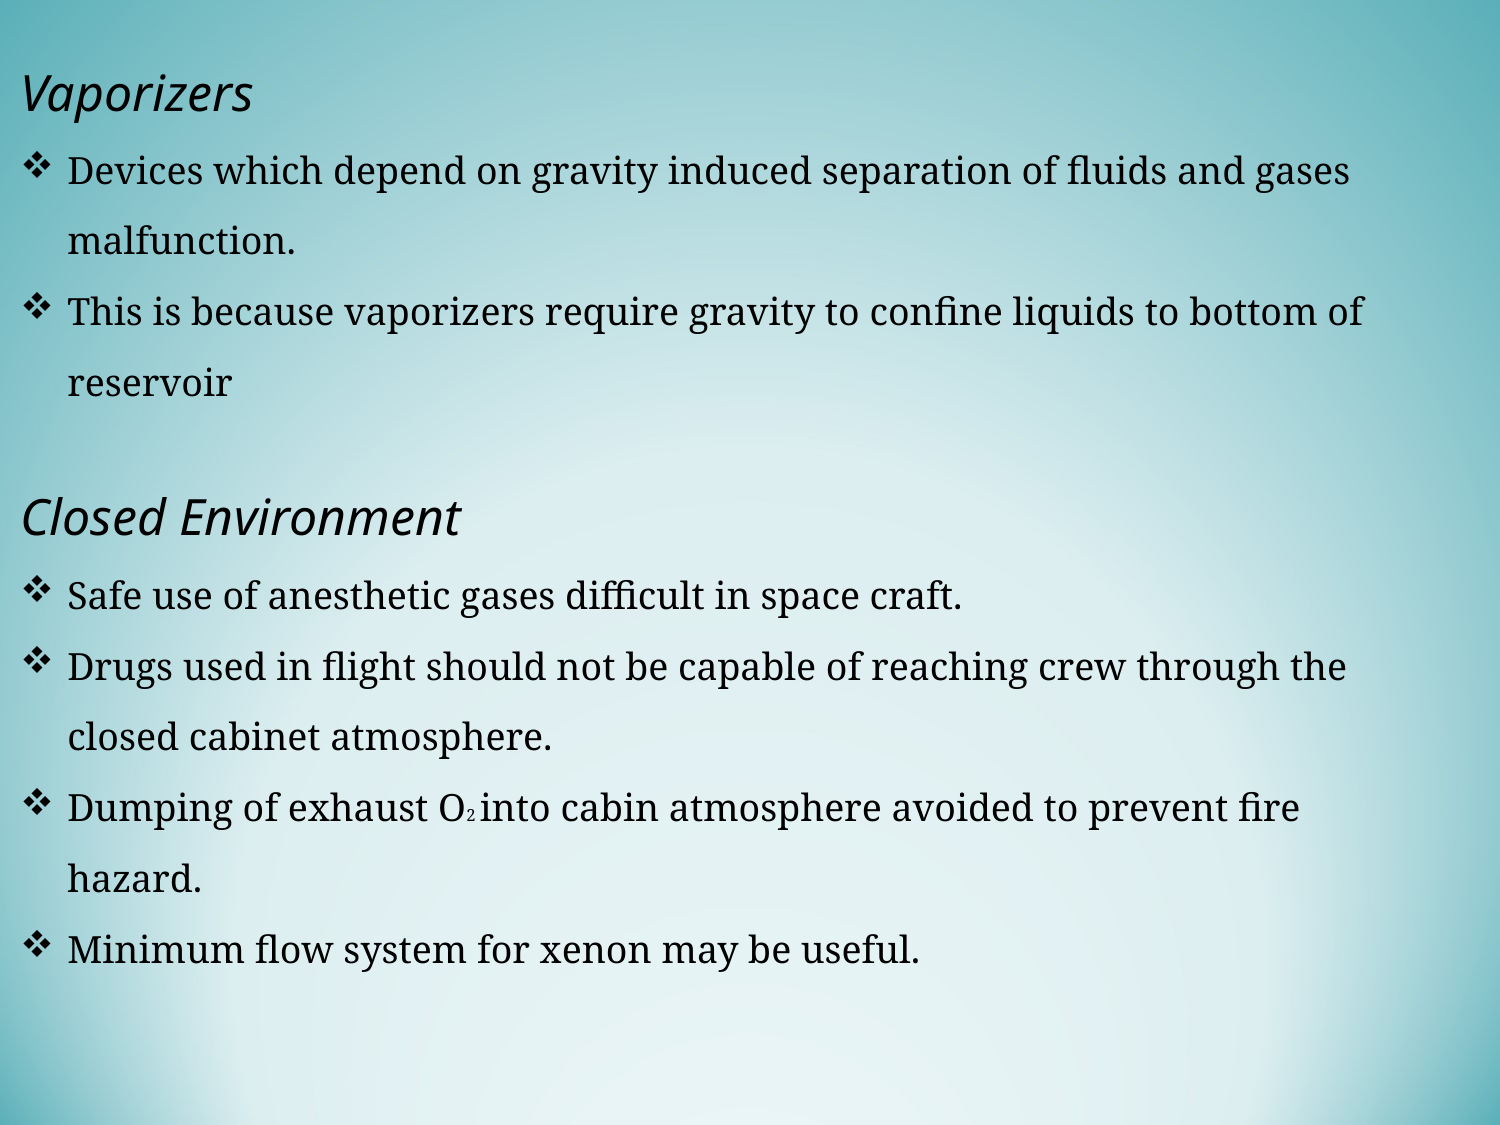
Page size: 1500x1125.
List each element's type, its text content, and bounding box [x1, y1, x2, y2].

picture [0, 0, 1500, 1125]
text_box Vaporizers Devices which depend on gravity induced separation of fluids and gases malfunction. This is because vaporizers require gravity to confine liquids to bottom of reservoir Closed Environment Safe use of anesthetic gases difficult in space craft. Drugs used in flight should not be capable of reaching crew through the closed cabinet atmosphere. Dumping of exhaust O2 into cabin atmosphere avoided to prevent fire hazard. Minimum flow system for xenon may be useful. [5, 42, 1447, 978]
